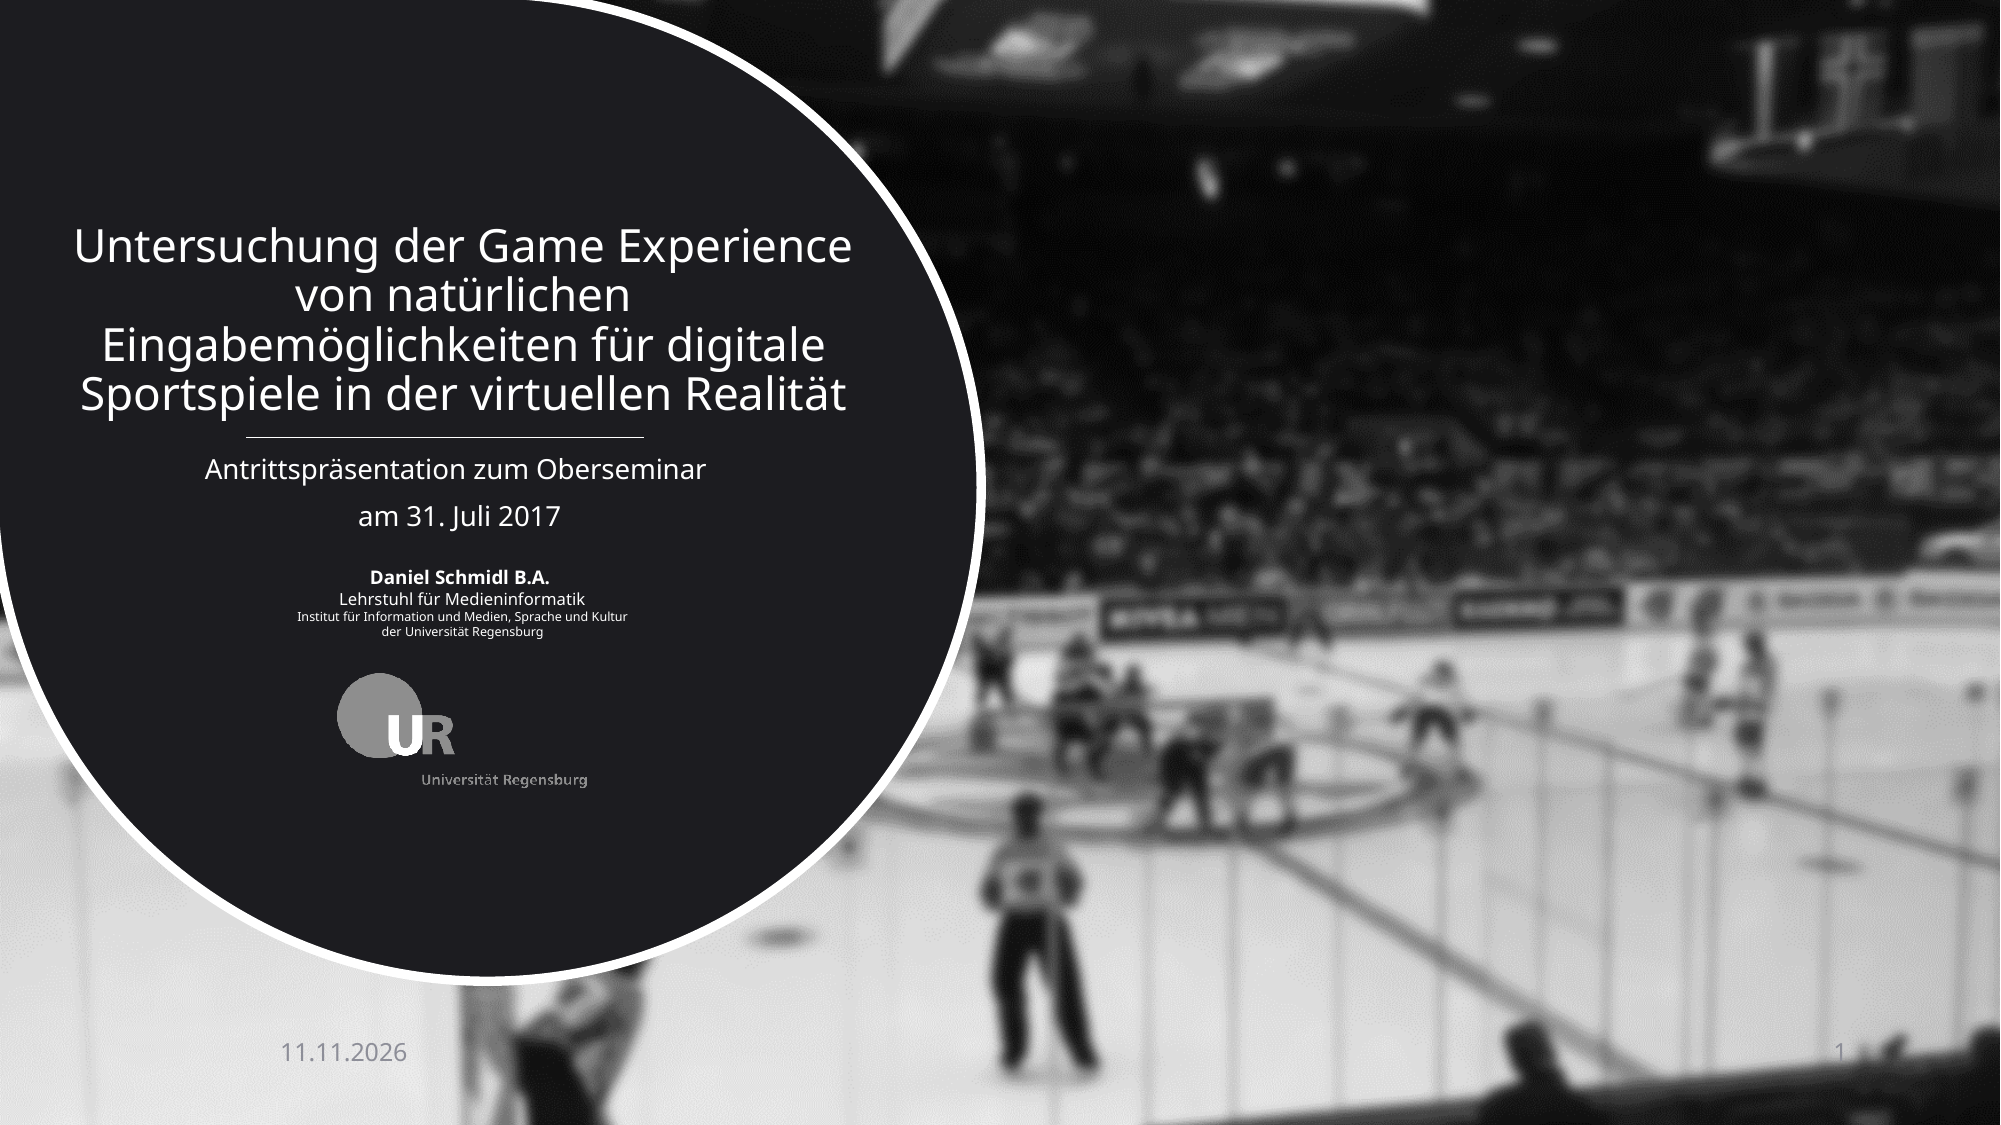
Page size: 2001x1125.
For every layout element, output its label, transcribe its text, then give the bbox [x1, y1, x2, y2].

picture [337, 673, 588, 789]
subtitle Antrittspräsentation zum Oberseminar am 31. Juli 2017 [92, 448, 827, 541]
title Untersuchung der Game Experience von natürlichen Eingabemöglichkeiten für digitale Sportspiele in der virtuellen Realität [43, 151, 884, 429]
picture [0, 0, 2000, 1125]
slide_number 1 [1412, 1023, 1863, 1084]
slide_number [265, 1023, 588, 1084]
